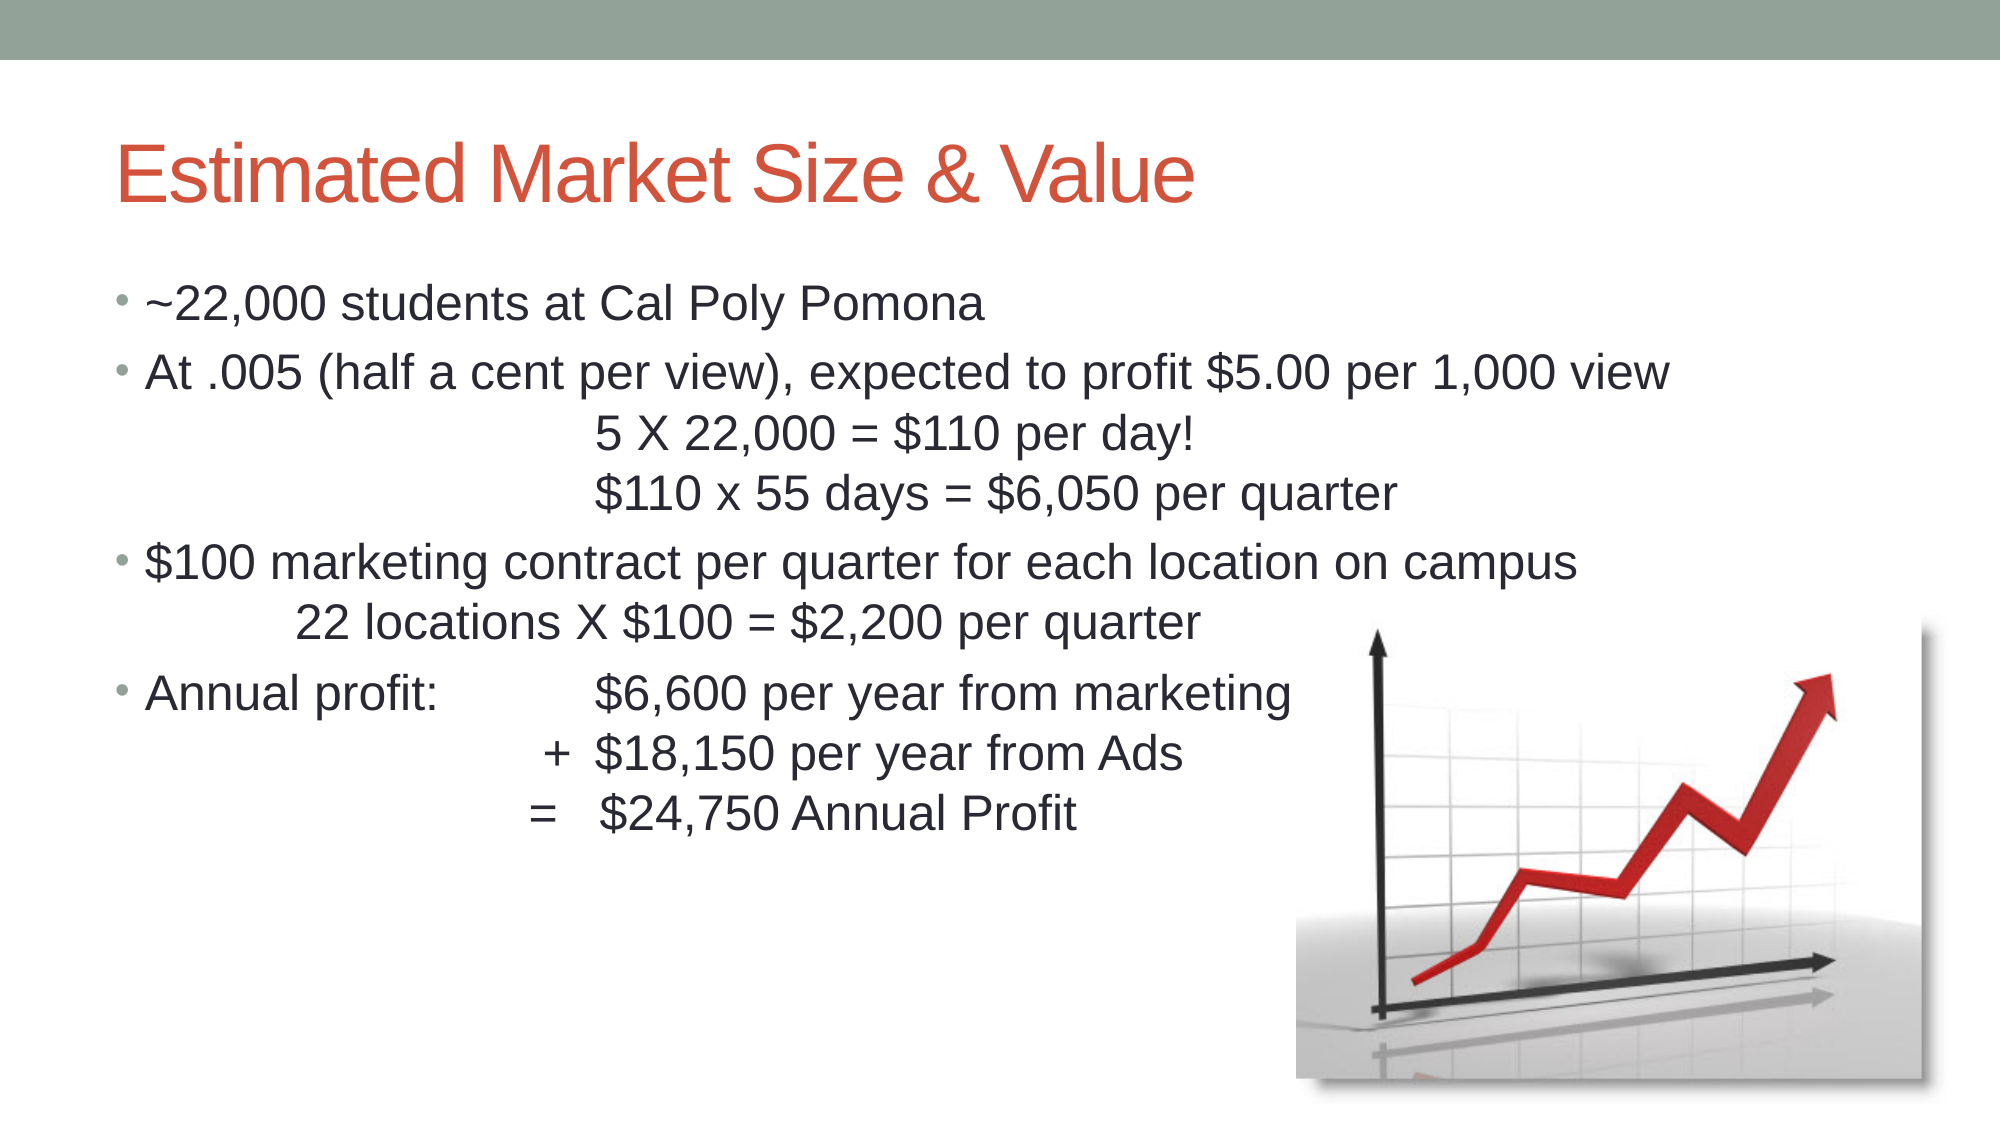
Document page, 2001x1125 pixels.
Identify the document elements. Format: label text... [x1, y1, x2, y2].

picture [1296, 609, 1947, 1104]
list ~22,000 students at Cal Poly Pomona At .005 (half a cent per view), expected to profit $5.00 per 1,000 view 5 X 22,000 = $110 per day! $110 x 55 days = $6,050 per quarter $100 marketing contract per quarter for each location on campus 22 locations X $100 = $2,200 per quarter Annual profit: $6,600 per year from marketing + $18,150 per year from Ads = $24,750 Annual Profit [99, 262, 1900, 1063]
title Estimated Market Size & Value [99, 87, 1900, 250]
